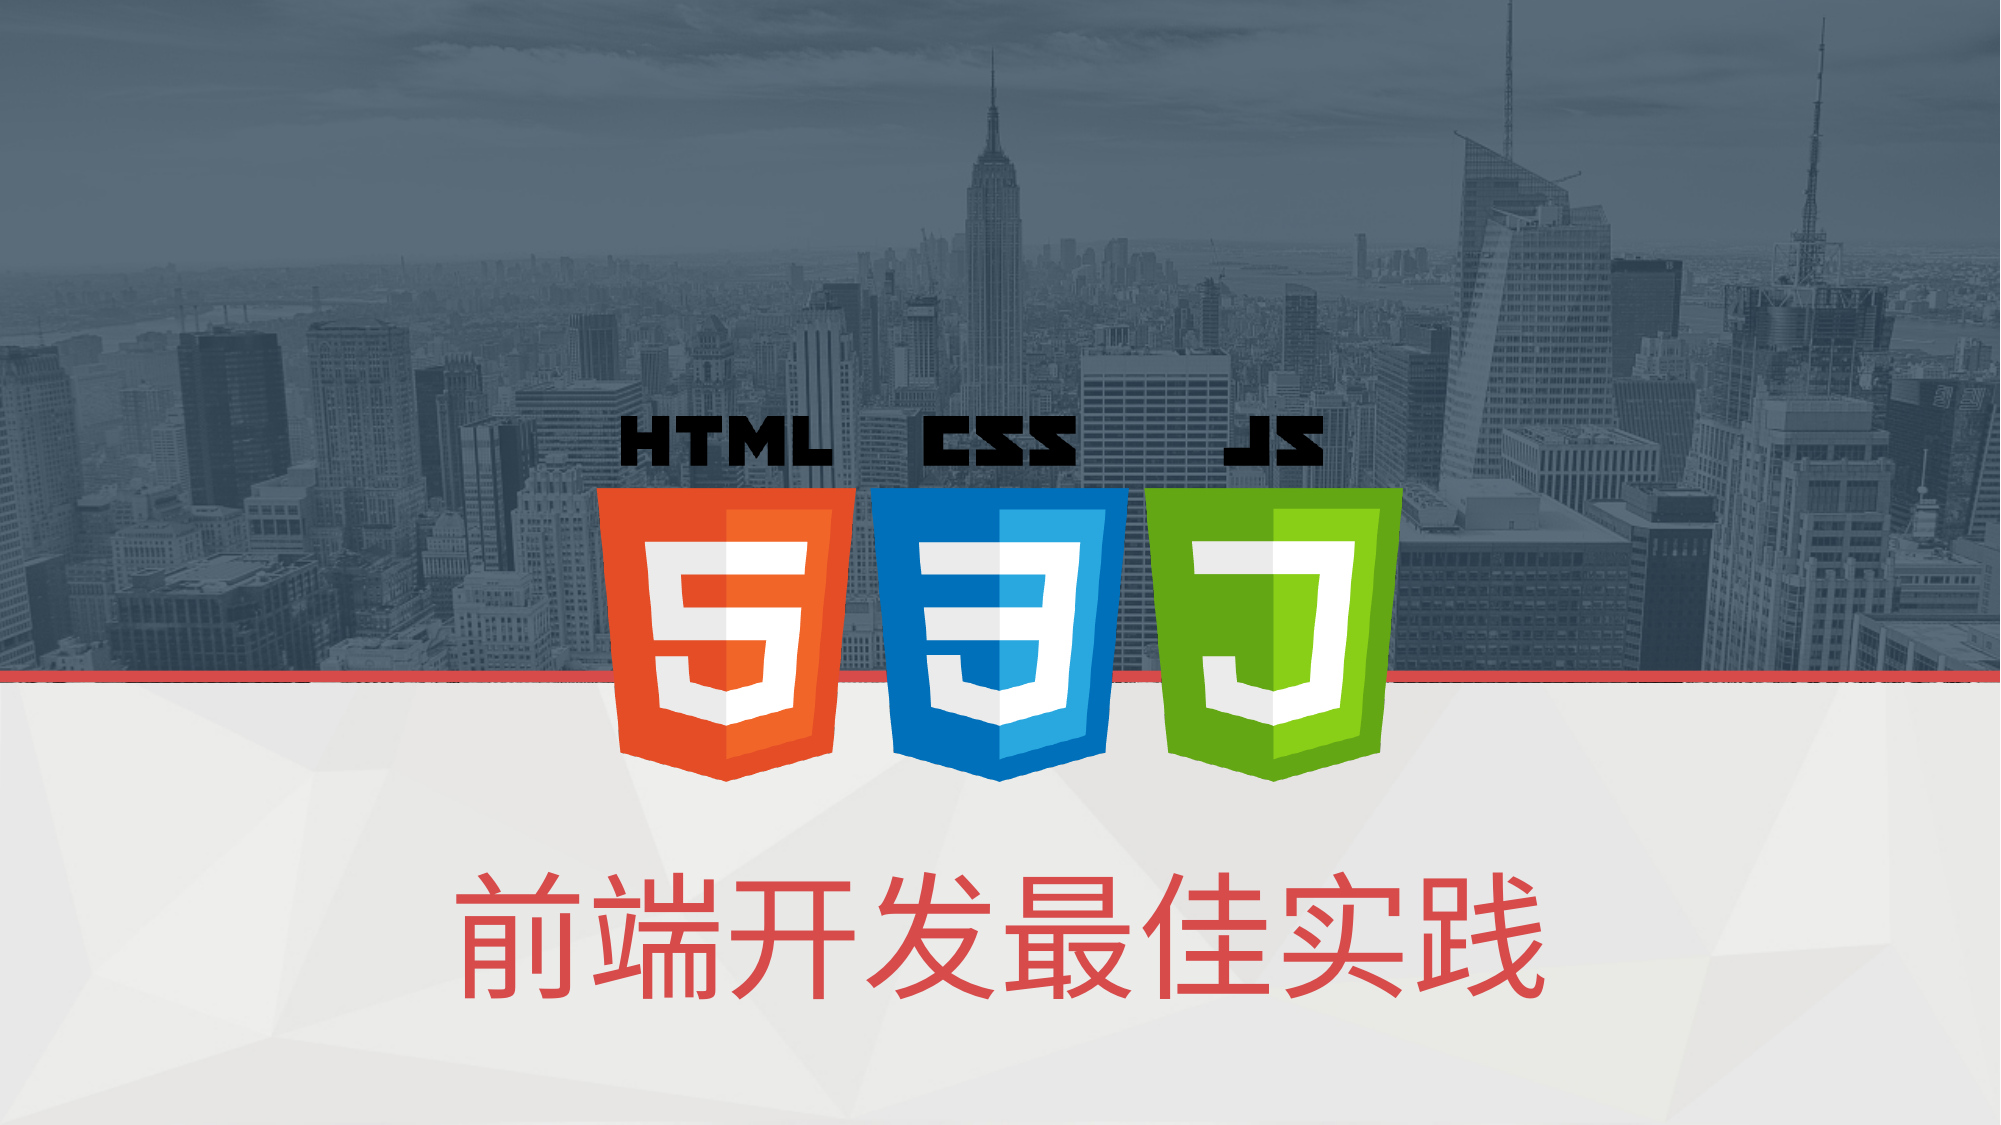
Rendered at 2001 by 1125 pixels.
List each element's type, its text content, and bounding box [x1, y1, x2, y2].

picture [0, 0, 2001, 1125]
text_box 前端开发最佳实践 [137, 787, 1862, 1026]
